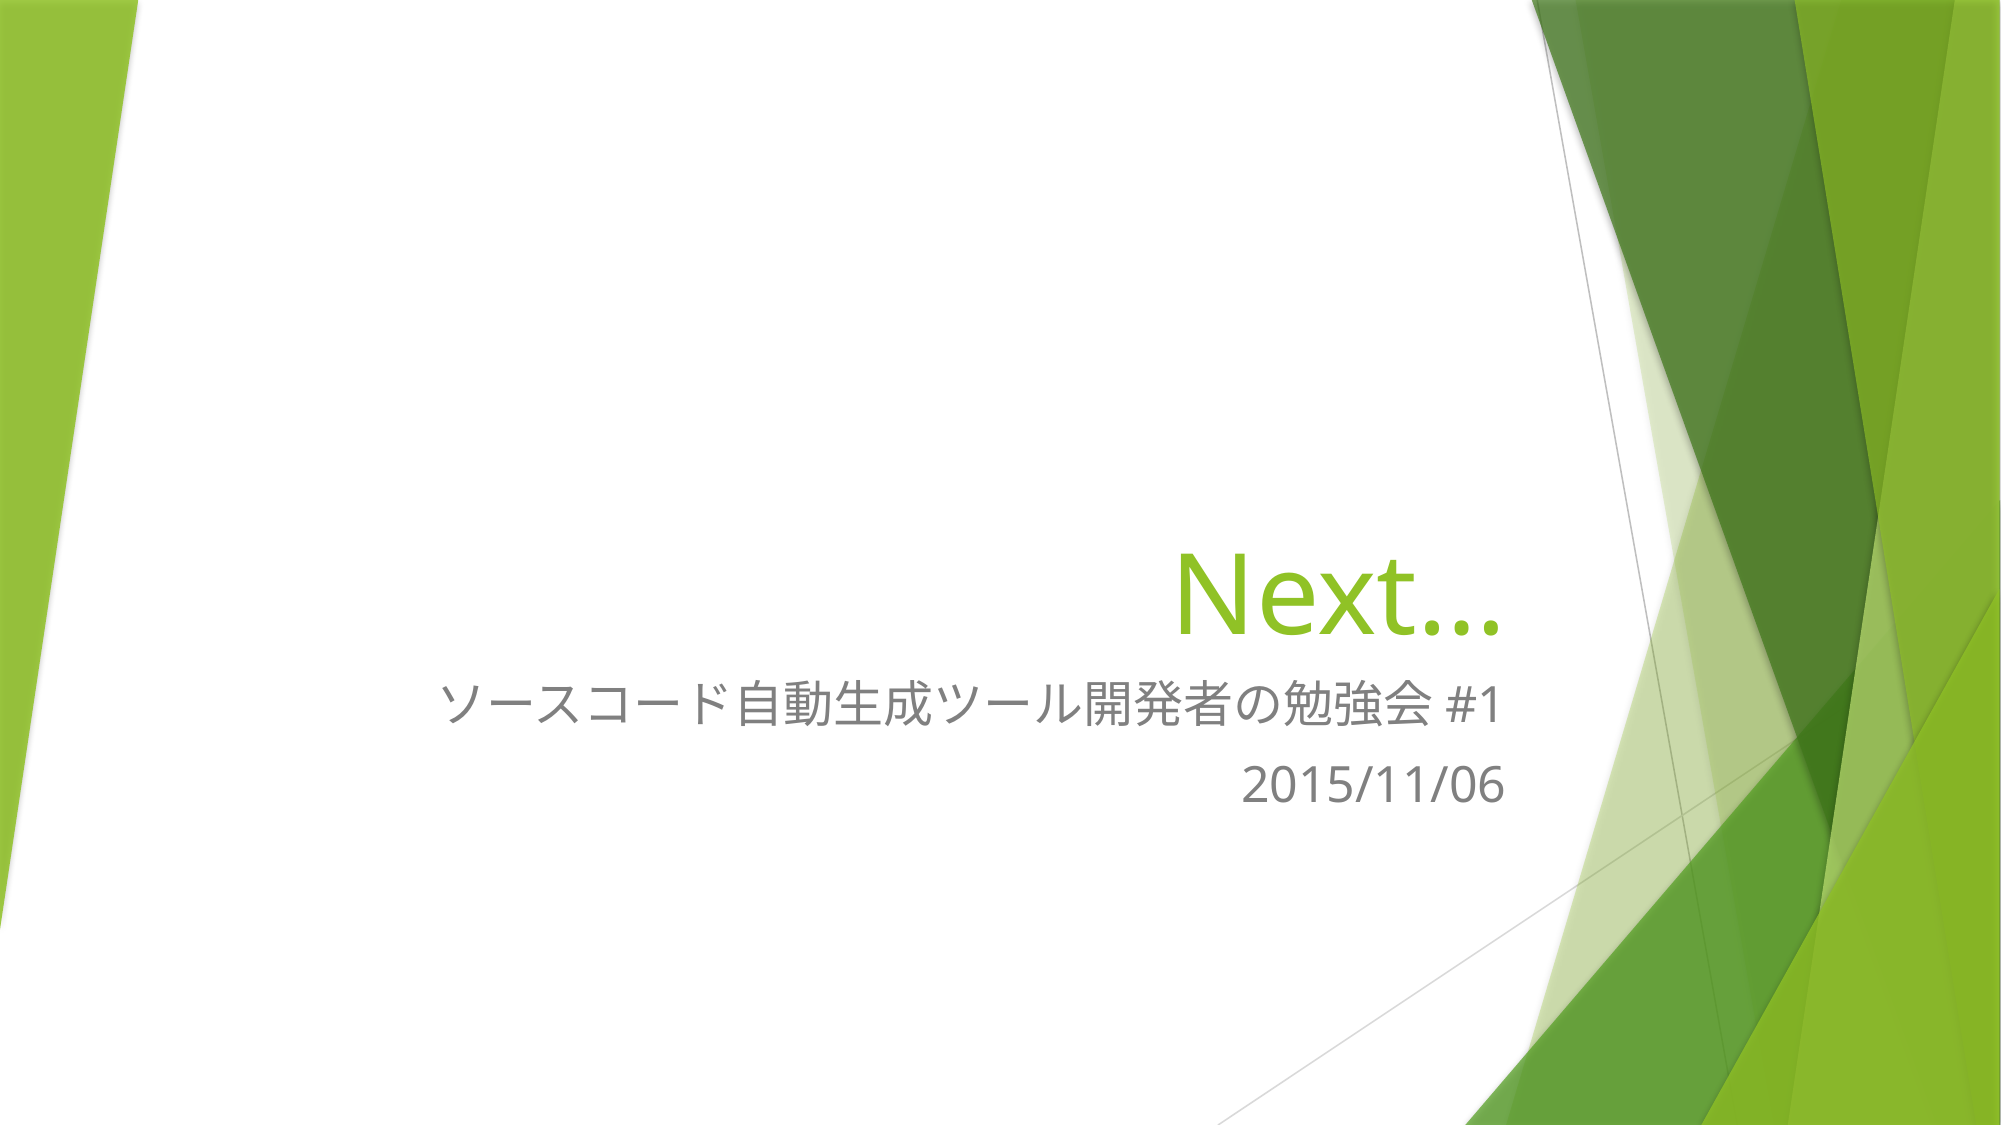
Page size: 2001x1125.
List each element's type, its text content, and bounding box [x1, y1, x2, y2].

title Next… [247, 394, 1522, 664]
subtitle ソースコード自動生成ツール開発者の勉強会#1 2015/11/06 [247, 664, 1522, 845]
